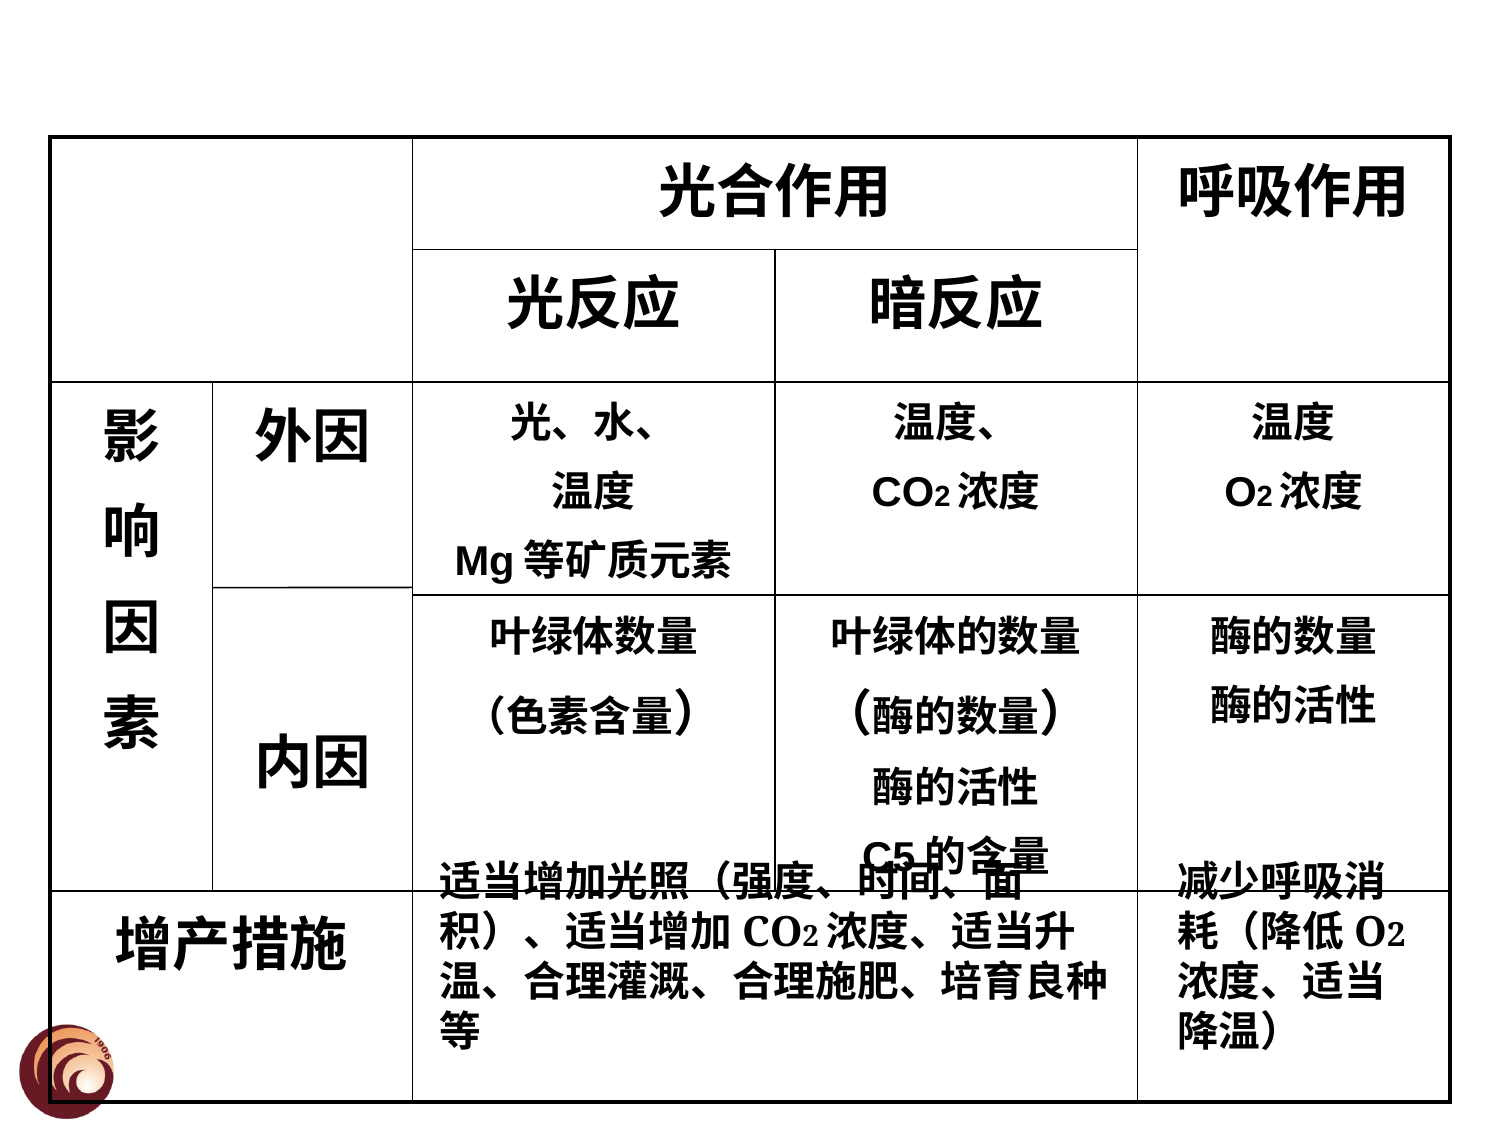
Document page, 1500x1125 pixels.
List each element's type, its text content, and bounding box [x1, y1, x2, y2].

table_cell [1138, 892, 1448, 1100]
picture [0, 1022, 129, 1125]
table_cell 叶绿体数量 （色素含量） [413, 596, 774, 890]
table_cell 外因 内因 [213, 588, 412, 890]
table_header [52, 139, 412, 381]
table_cell 影 响 因 素 [52, 383, 212, 890]
text_box 适当增加光照（强度、时间、面积）、适当增加CO2浓度、适当升温、合理灌溉、合理施肥、培育良种等 [425, 847, 1150, 1063]
table_cell 暗反应 [776, 250, 1137, 381]
table_header 呼吸作用 [1138, 139, 1448, 381]
text_box 减少呼吸消耗（降低O2浓度、适当降温） [1162, 847, 1438, 1063]
table_cell 叶绿体的数量 （酶的数量） 酶的活性 C5的含量 [776, 596, 1137, 847]
table_cell 外因 内因 [213, 383, 412, 587]
table_cell 温度、 CO2浓度 [776, 383, 1137, 594]
table_cell 温度 O2浓度 [1138, 383, 1448, 594]
table_header 光合作用 [413, 139, 1137, 249]
table_cell 酶的数量 酶的活性 [1138, 596, 1448, 890]
table_cell 光反应 [413, 250, 774, 381]
table_cell [413, 892, 1137, 1100]
table_cell 增产措施 [52, 892, 412, 1100]
table_cell 光、水、 温度 Mg等矿质元素 [413, 383, 774, 594]
